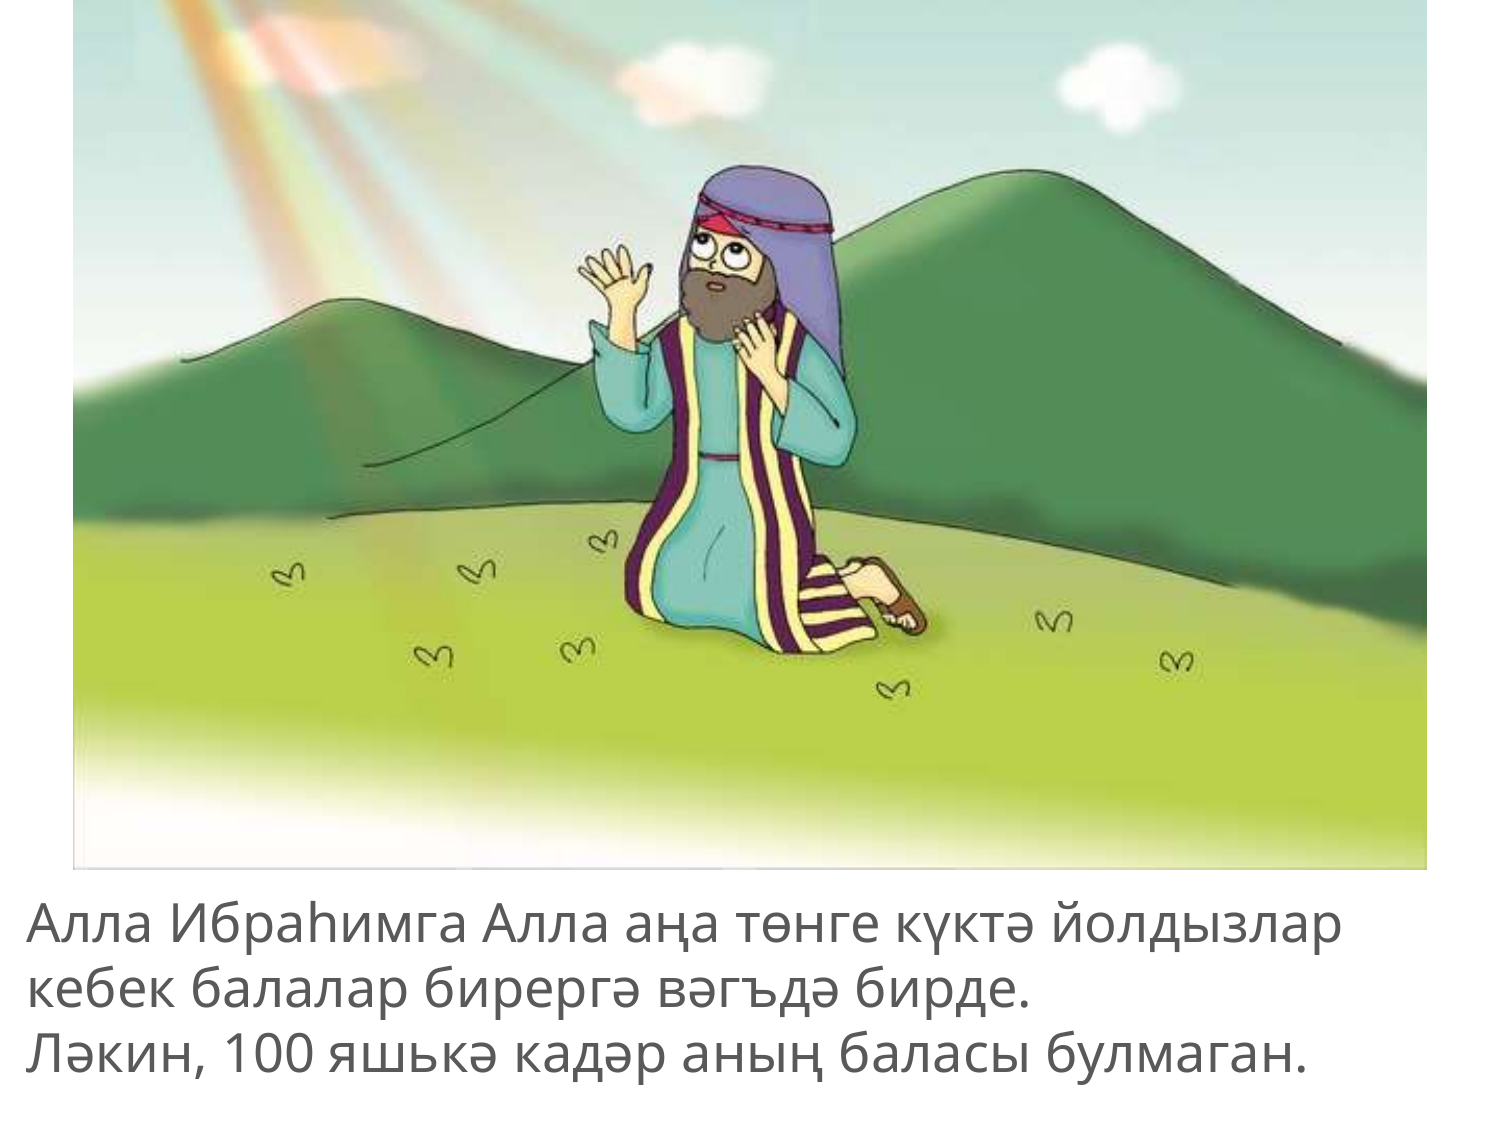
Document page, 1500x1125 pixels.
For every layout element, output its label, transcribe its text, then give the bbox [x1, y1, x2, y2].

picture [73, 0, 1427, 870]
text_box Алла Ибраһимга Алла аңа төнге күктә йолдызлар кебек балалар бирергә вәгъдә бирде. Ләкин, 100 яшькә кадәр аның баласы булмаган. [11, 881, 1483, 1091]
